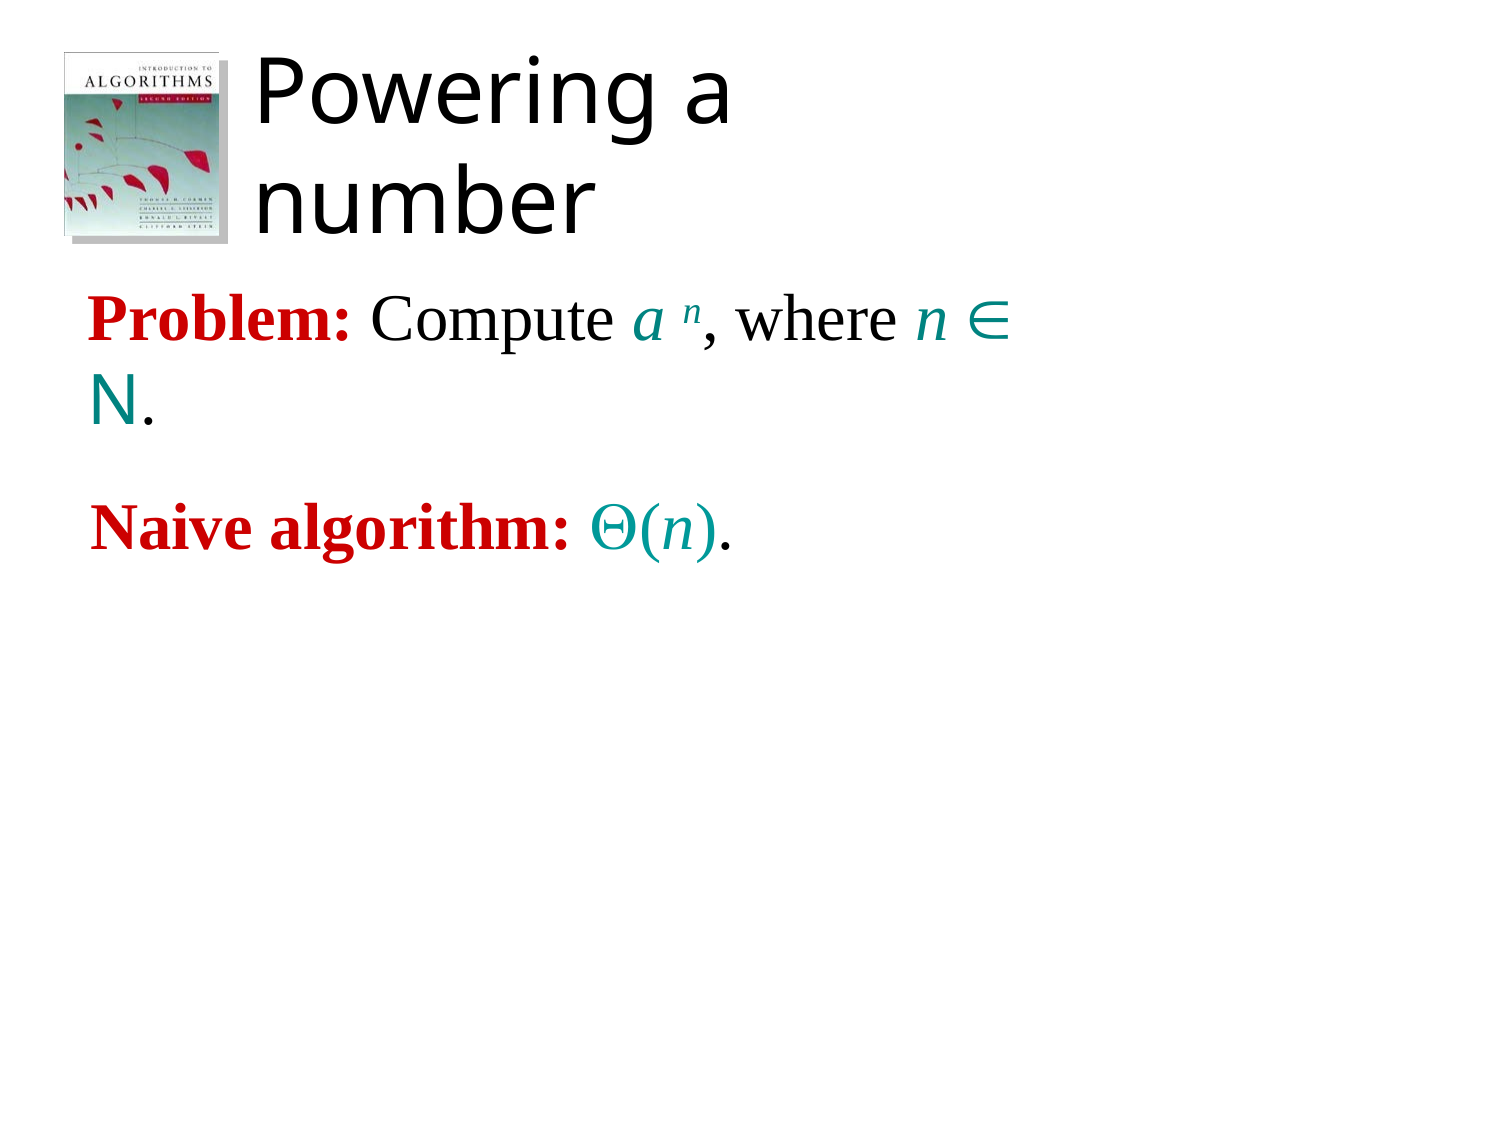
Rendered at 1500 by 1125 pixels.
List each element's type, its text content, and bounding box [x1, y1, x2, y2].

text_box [64, 52, 228, 244]
title Powering a number [250, 29, 1029, 220]
text_box Problem: Compute a n, where n  N. Naive algorithm: (n). [83, 220, 1091, 563]
